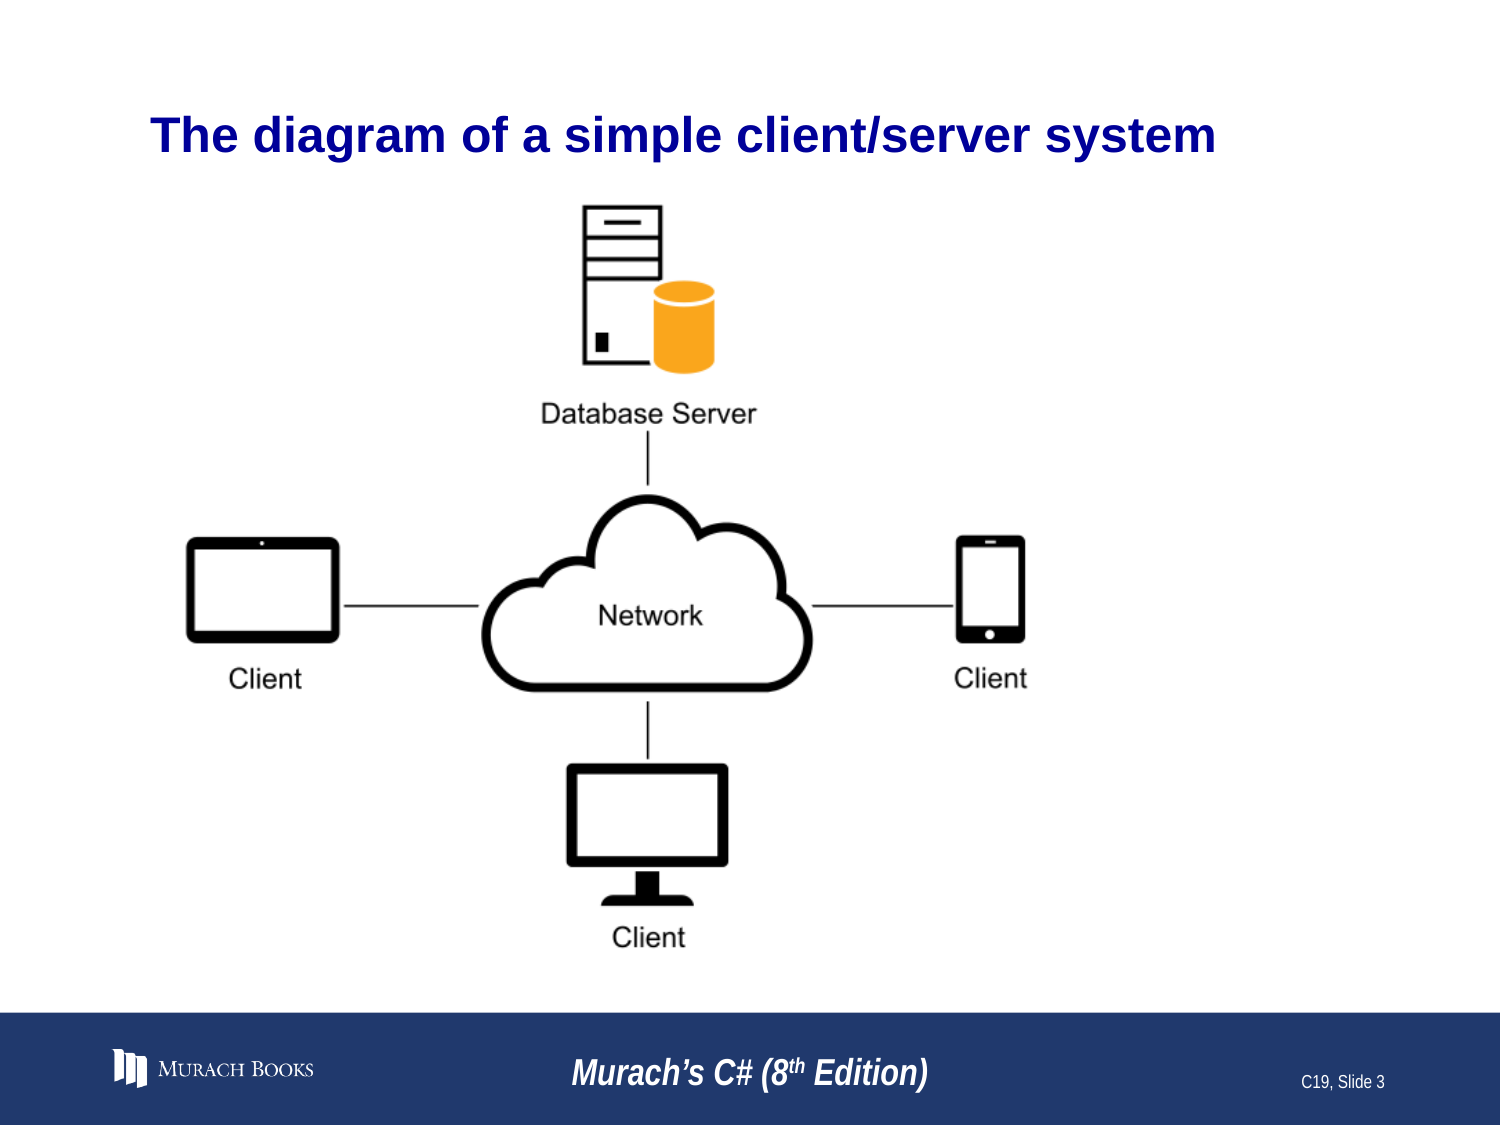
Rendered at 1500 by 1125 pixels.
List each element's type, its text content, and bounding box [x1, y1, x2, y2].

slide_number Murach’s C# (8th Edition) [450, 1025, 1050, 1100]
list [149, 174, 1064, 976]
title The diagram of a simple client/server system [150, 102, 1350, 164]
footer [12, 1025, 450, 1100]
slide_number C19, Slide 3 [1087, 1025, 1400, 1100]
